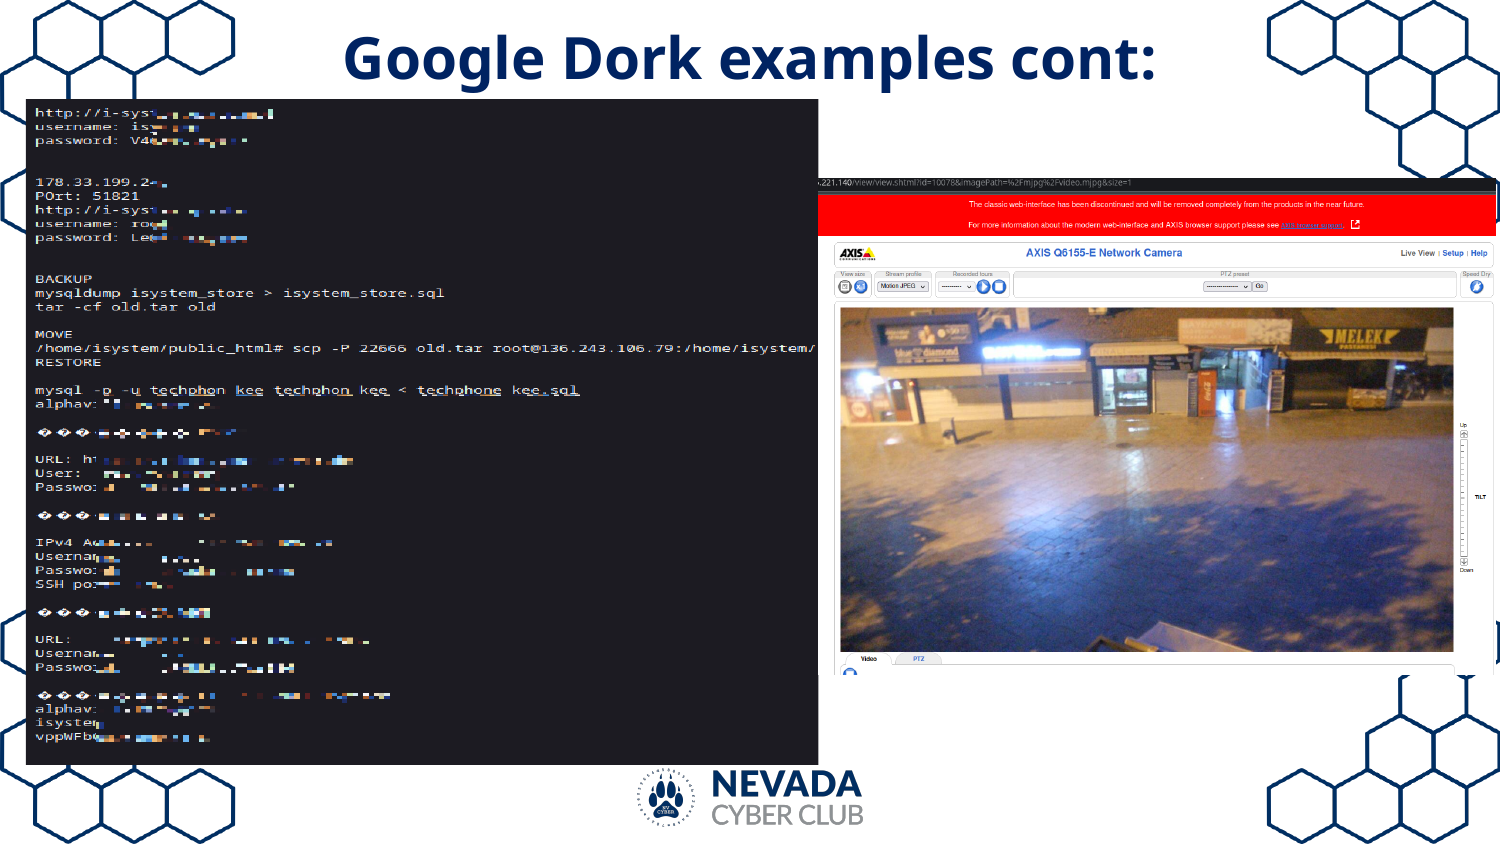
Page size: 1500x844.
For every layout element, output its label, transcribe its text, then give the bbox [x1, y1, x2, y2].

title Google Dork examples cont: [134, 6, 1366, 100]
picture [0, 0, 1500, 844]
